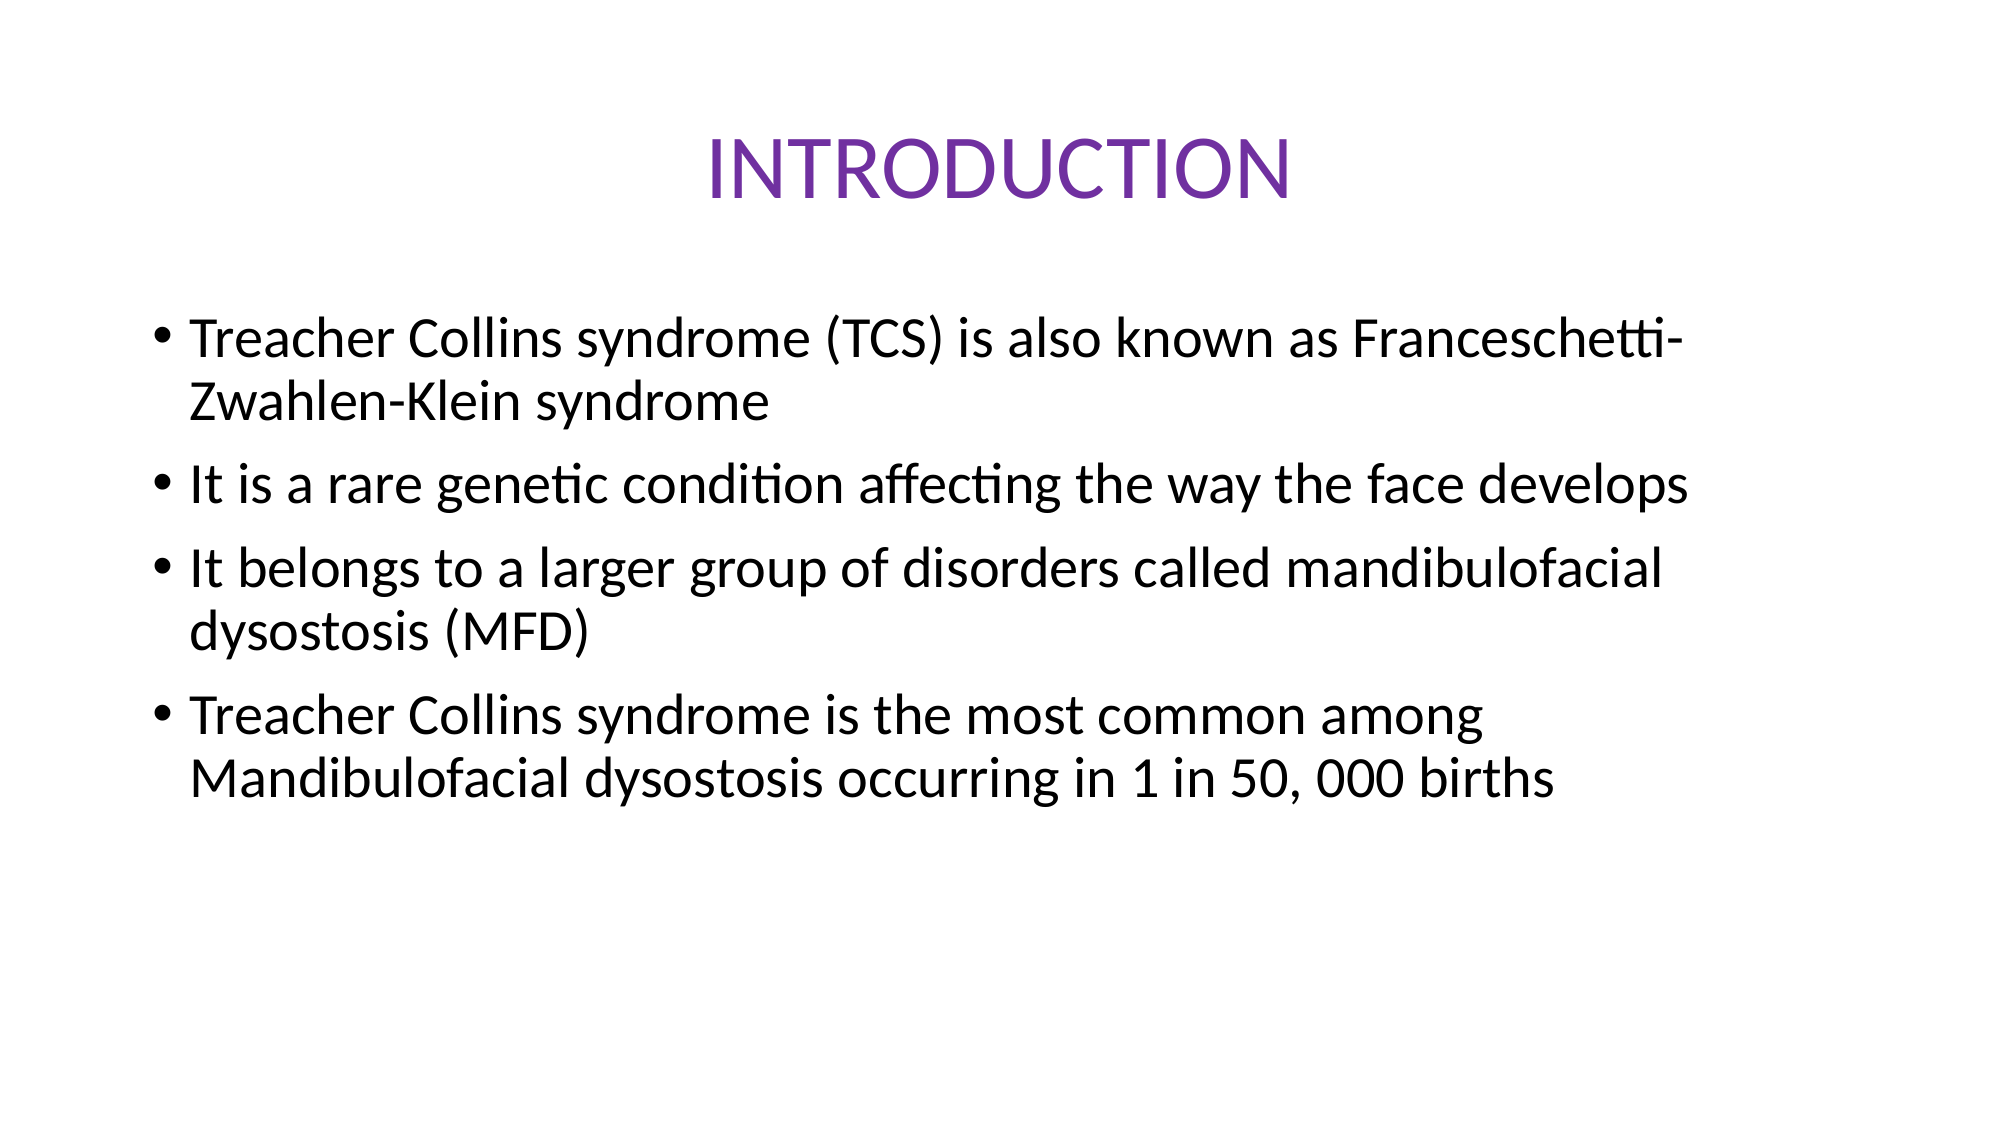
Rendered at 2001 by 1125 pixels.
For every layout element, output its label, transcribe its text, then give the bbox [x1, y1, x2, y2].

title INTRODUCTION [137, 59, 1863, 278]
list Treacher Collins syndrome (TCS) is also known as Franceschetti-Zwahlen-Klein syndrome It is a rare genetic condition affecting the way the face develops It belongs to a larger group of disorders called mandibulofacial dysostosis (MFD) Treacher Collins syndrome is the most common among Mandibulofacial dysostosis occurring in 1 in 50, 000 births [137, 299, 1863, 1014]
